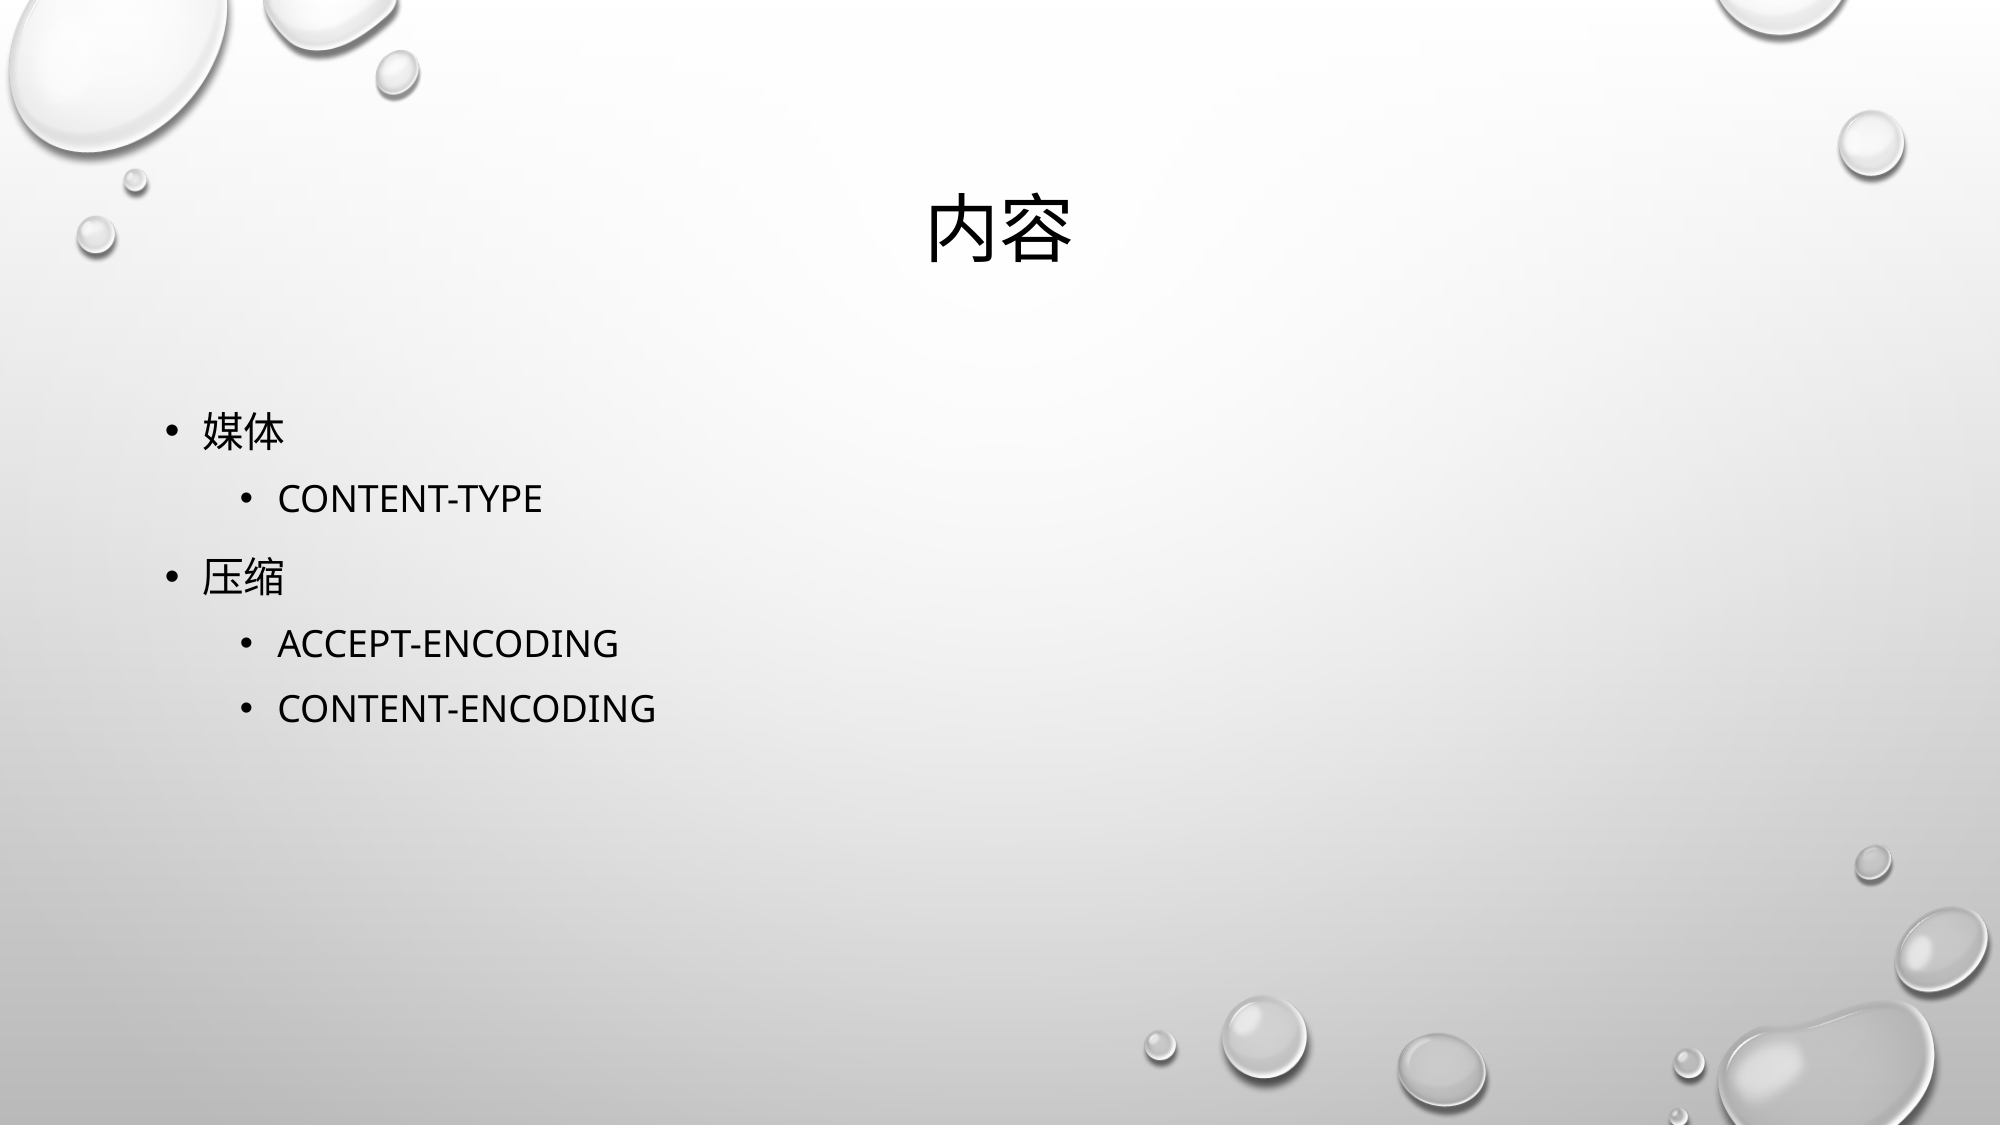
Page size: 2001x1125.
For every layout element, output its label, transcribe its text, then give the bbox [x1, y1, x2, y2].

title 内容 [149, 101, 1851, 364]
picture [0, 0, 2000, 1125]
list 媒体 content-type 压缩 Accept-Encoding Content-Encoding [149, 388, 1850, 950]
